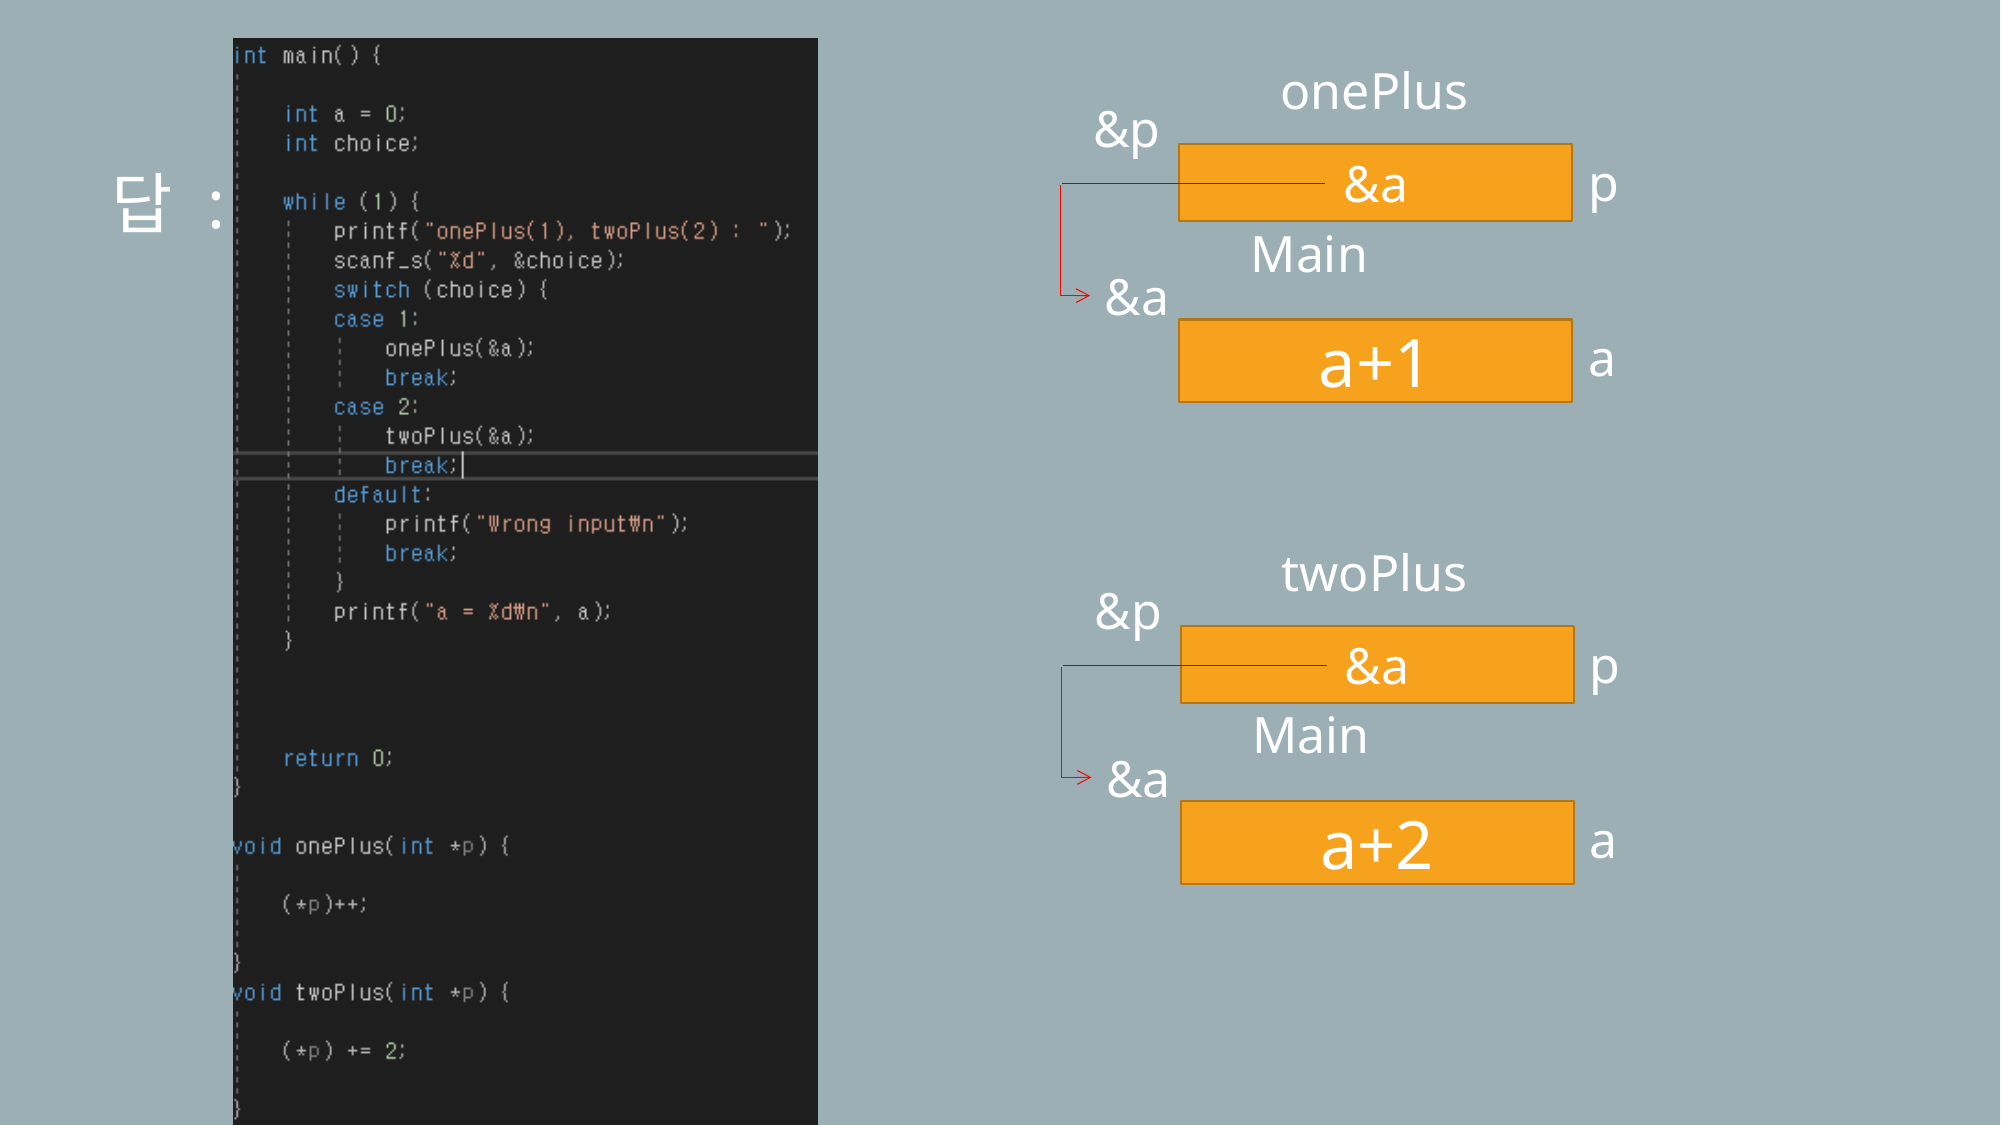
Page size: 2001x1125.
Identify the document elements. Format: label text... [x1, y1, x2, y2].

text_box onePlus [1265, 52, 1486, 127]
text_box 답 : [96, 154, 233, 250]
text_box a+1 [1178, 318, 1573, 403]
picture [233, 38, 818, 1125]
text_box &a [1091, 740, 1224, 815]
text_box &p [1079, 571, 1212, 647]
text_box &p [1078, 90, 1211, 165]
text_box Main [1237, 704, 1416, 772]
text_box &a [1178, 143, 1573, 222]
text_box &a [1180, 625, 1575, 704]
text_box a+2 [1180, 800, 1575, 885]
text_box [1020, 707, 1133, 738]
text_box p [1575, 625, 1707, 701]
text_box Main [1236, 222, 1415, 290]
text_box a [1573, 319, 1706, 395]
text_box twoPlus [1267, 533, 1487, 609]
text_box &a [1090, 258, 1222, 333]
text_box p [1573, 143, 1706, 219]
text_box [1019, 225, 1131, 256]
text_box a [1575, 801, 1707, 876]
